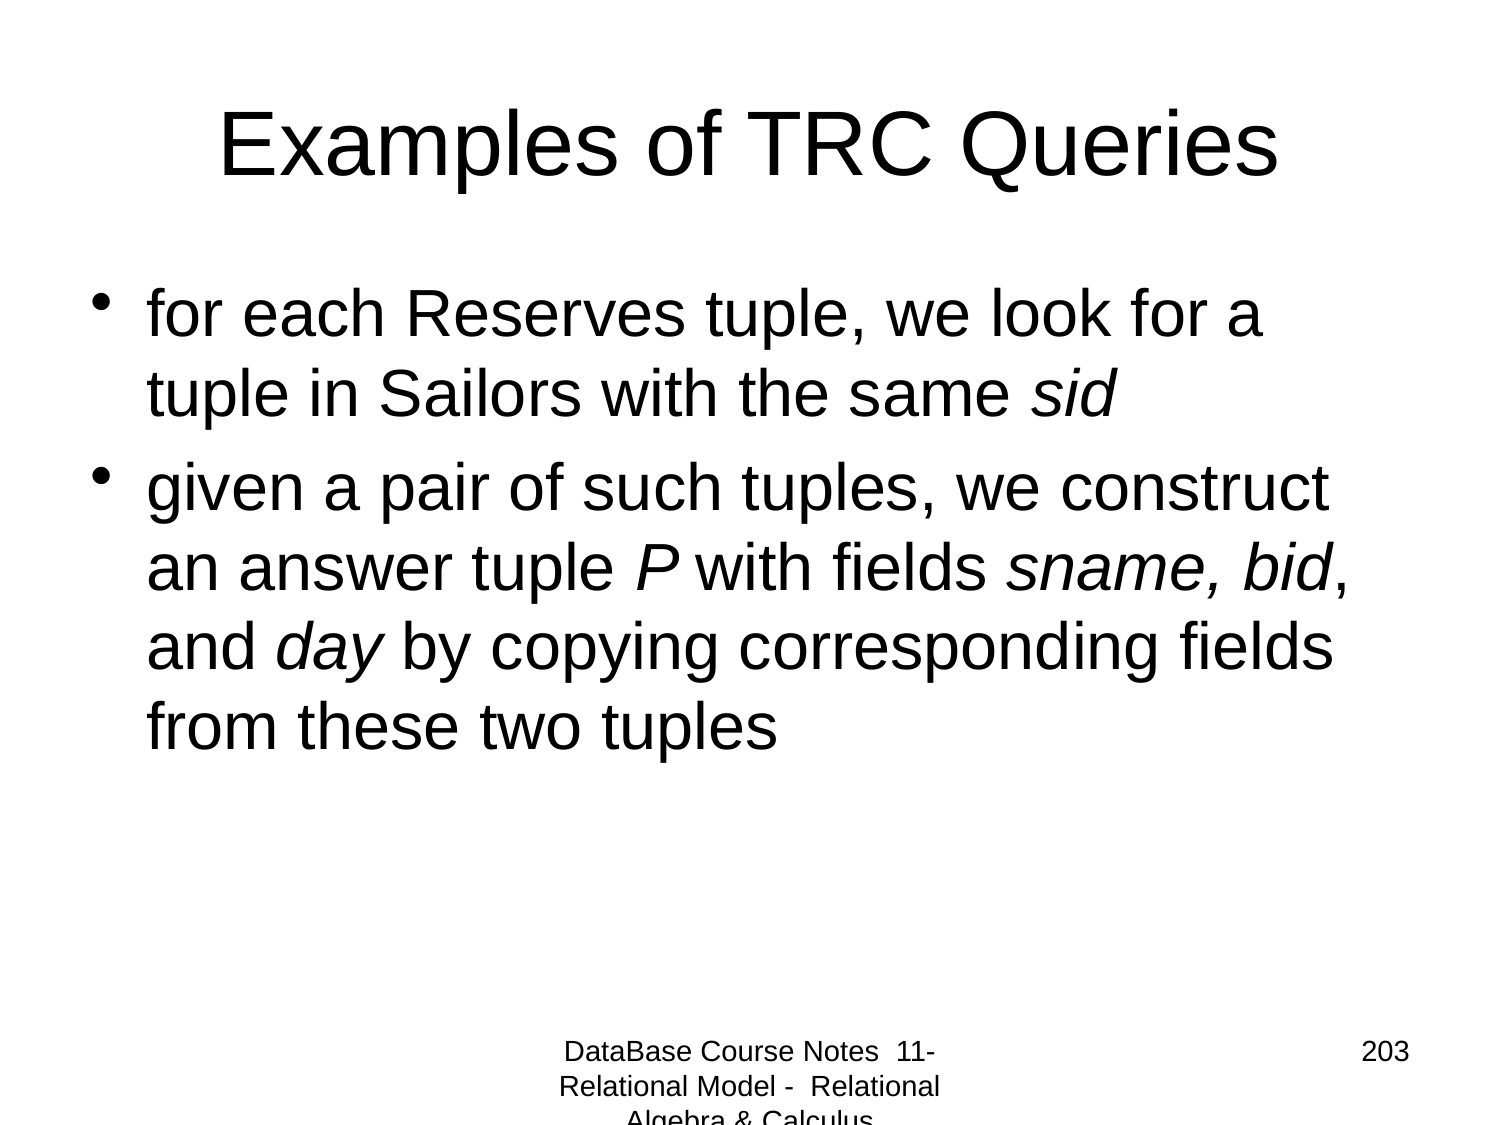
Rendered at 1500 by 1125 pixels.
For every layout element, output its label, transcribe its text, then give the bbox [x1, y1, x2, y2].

footer DataBase Course Notes 11- Relational Model - Relational Algebra & Calculus [512, 1024, 988, 1103]
title Examples of TRC Queries [74, 44, 1426, 233]
list for each Reserves tuple, we look for a tuple in Sailors with the same sid given a pair of such tuples, we construct an answer tuple P with fields sname, bid, and day by copying corresponding fields from these two tuples [74, 262, 1426, 1006]
slide_number 203 [1074, 1024, 1426, 1103]
